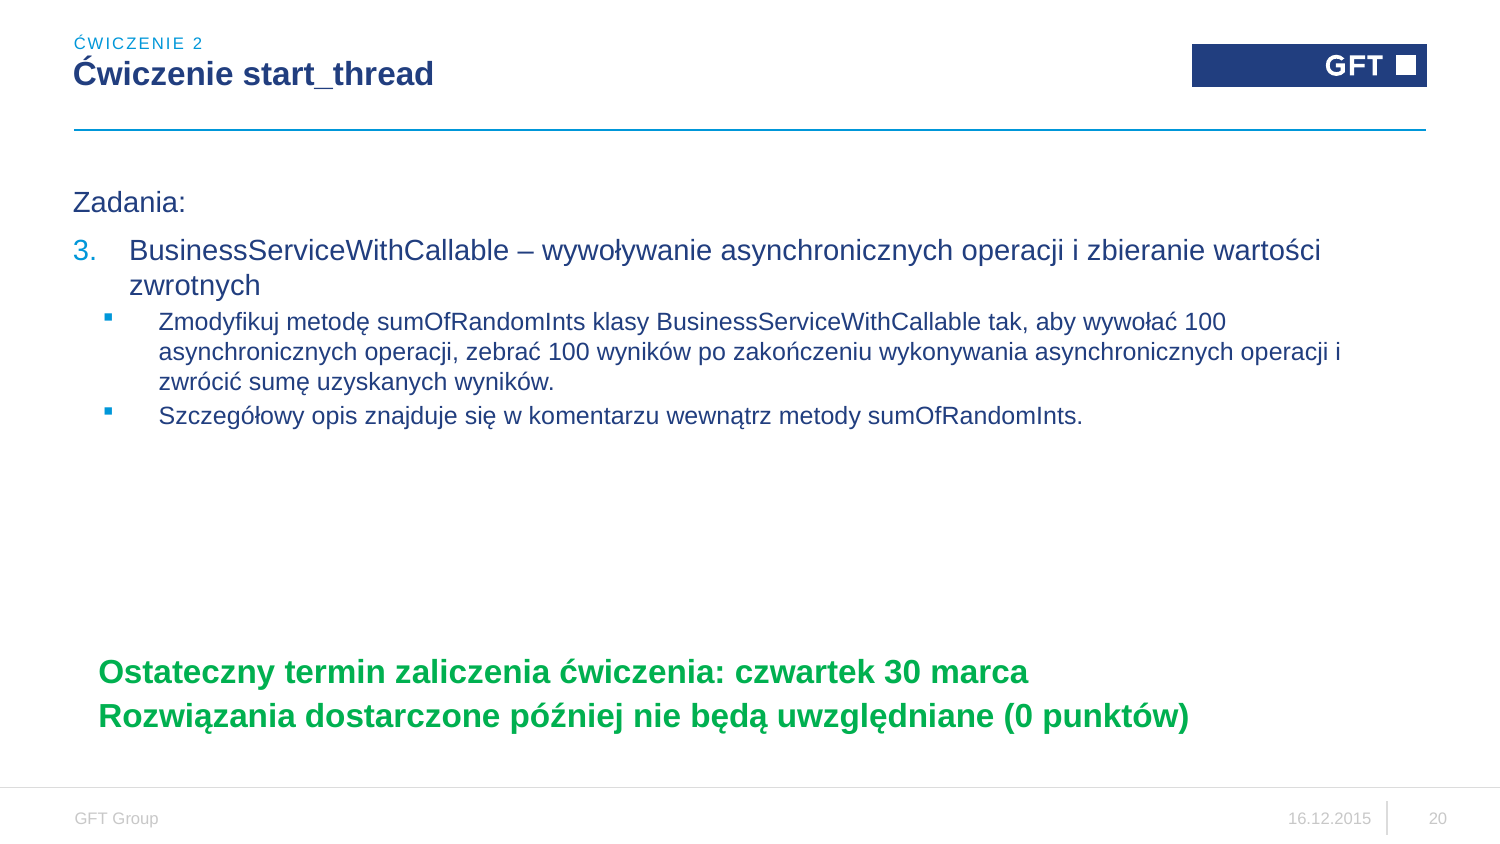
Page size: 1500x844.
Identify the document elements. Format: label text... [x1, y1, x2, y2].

list ĆWICZENIE 2 [73, 32, 1172, 53]
title Ćwiczenie start_thread [72, 56, 1171, 94]
text_box Ostateczny termin zaliczenia ćwiczenia: czwartek 30 marca Rozwiązania dostarczone później nie będą uwzględniane (0 punktów) [98, 650, 1192, 735]
list Zadania: BusinessServiceWithCallable – wywoływanie asynchronicznych operacji i zbieranie wartości zwrotnych Zmodyfikuj metodę sumOfRandomInts klasy BusinessServiceWithCallable tak, aby wywołać 100 asynchronicznych operacji, zebrać 100 wyników po zakończeniu wykonywania asynchronicznych operacji i zwrócić sumę uzyskanych wyników. Szczegółowy opis znajduje się w komentarzu wewnątrz metody sumOfRandomInts. [72, 183, 1383, 736]
